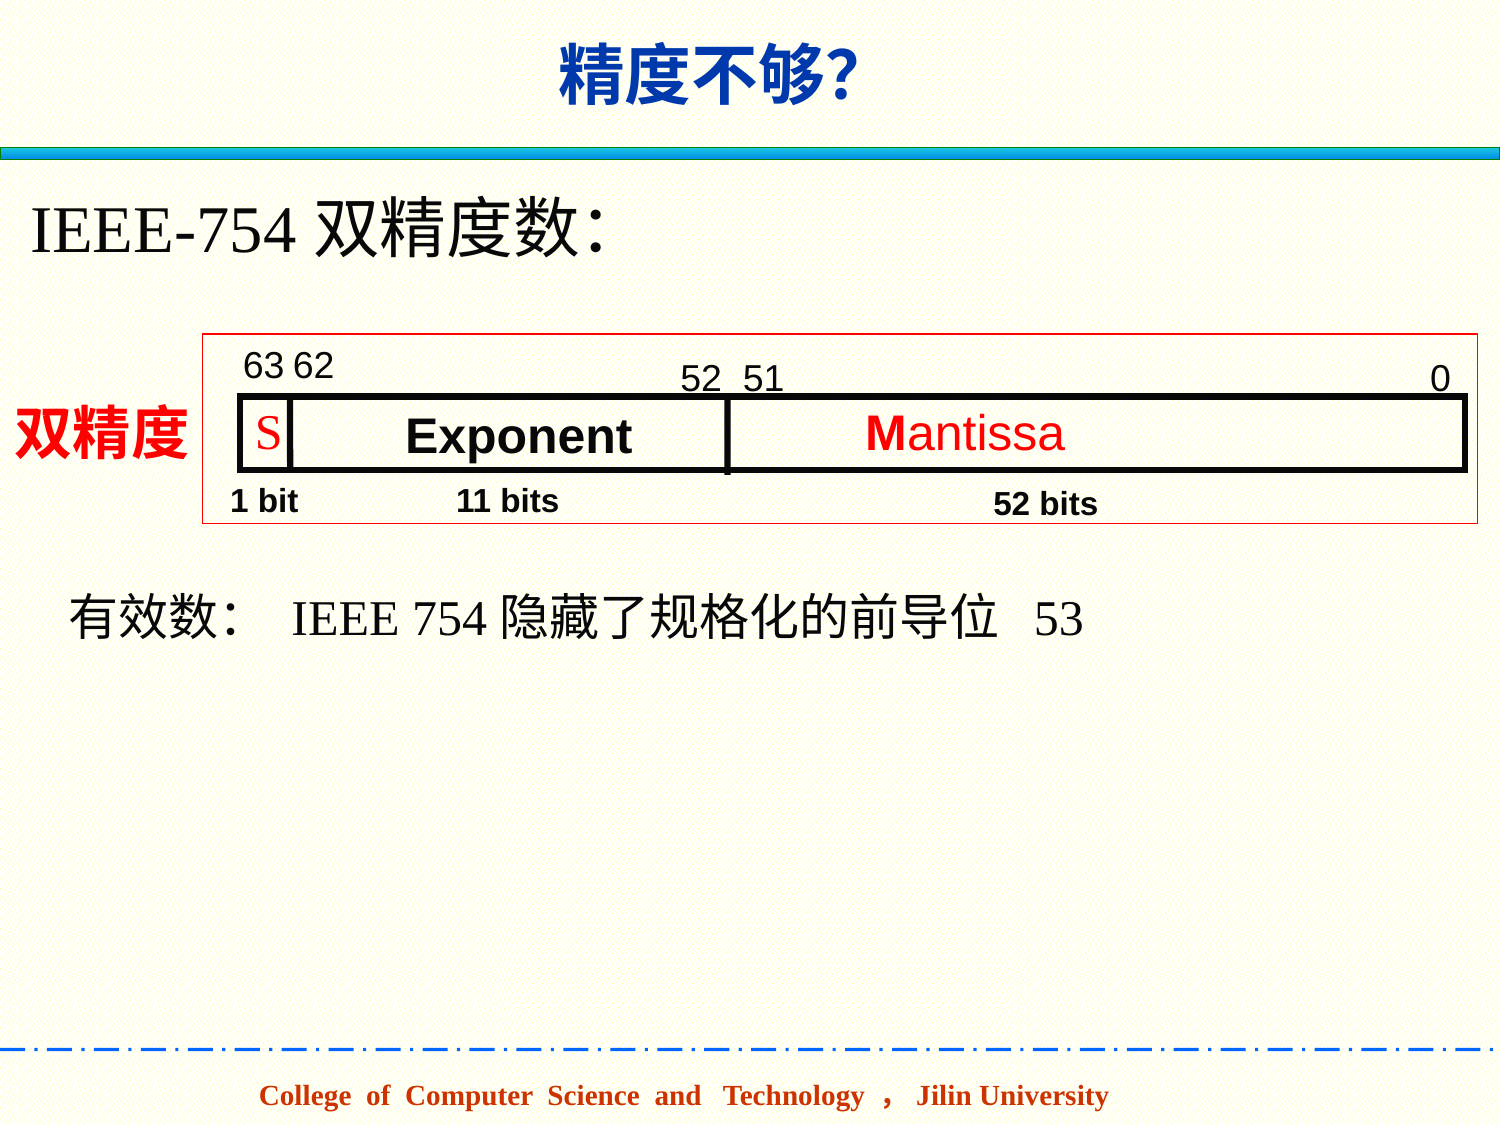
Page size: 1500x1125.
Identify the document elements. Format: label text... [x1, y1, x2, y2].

text_box 精度不够？ [87, 12, 1363, 133]
text_box 有效数： IEEE 754隐藏了规格化的前导位 53 [53, 577, 1099, 653]
text_box IEEE-754双精度数： [19, 181, 1486, 270]
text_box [0, 333, 1478, 531]
picture [0, 0, 1500, 147]
picture [0, 160, 1500, 1125]
